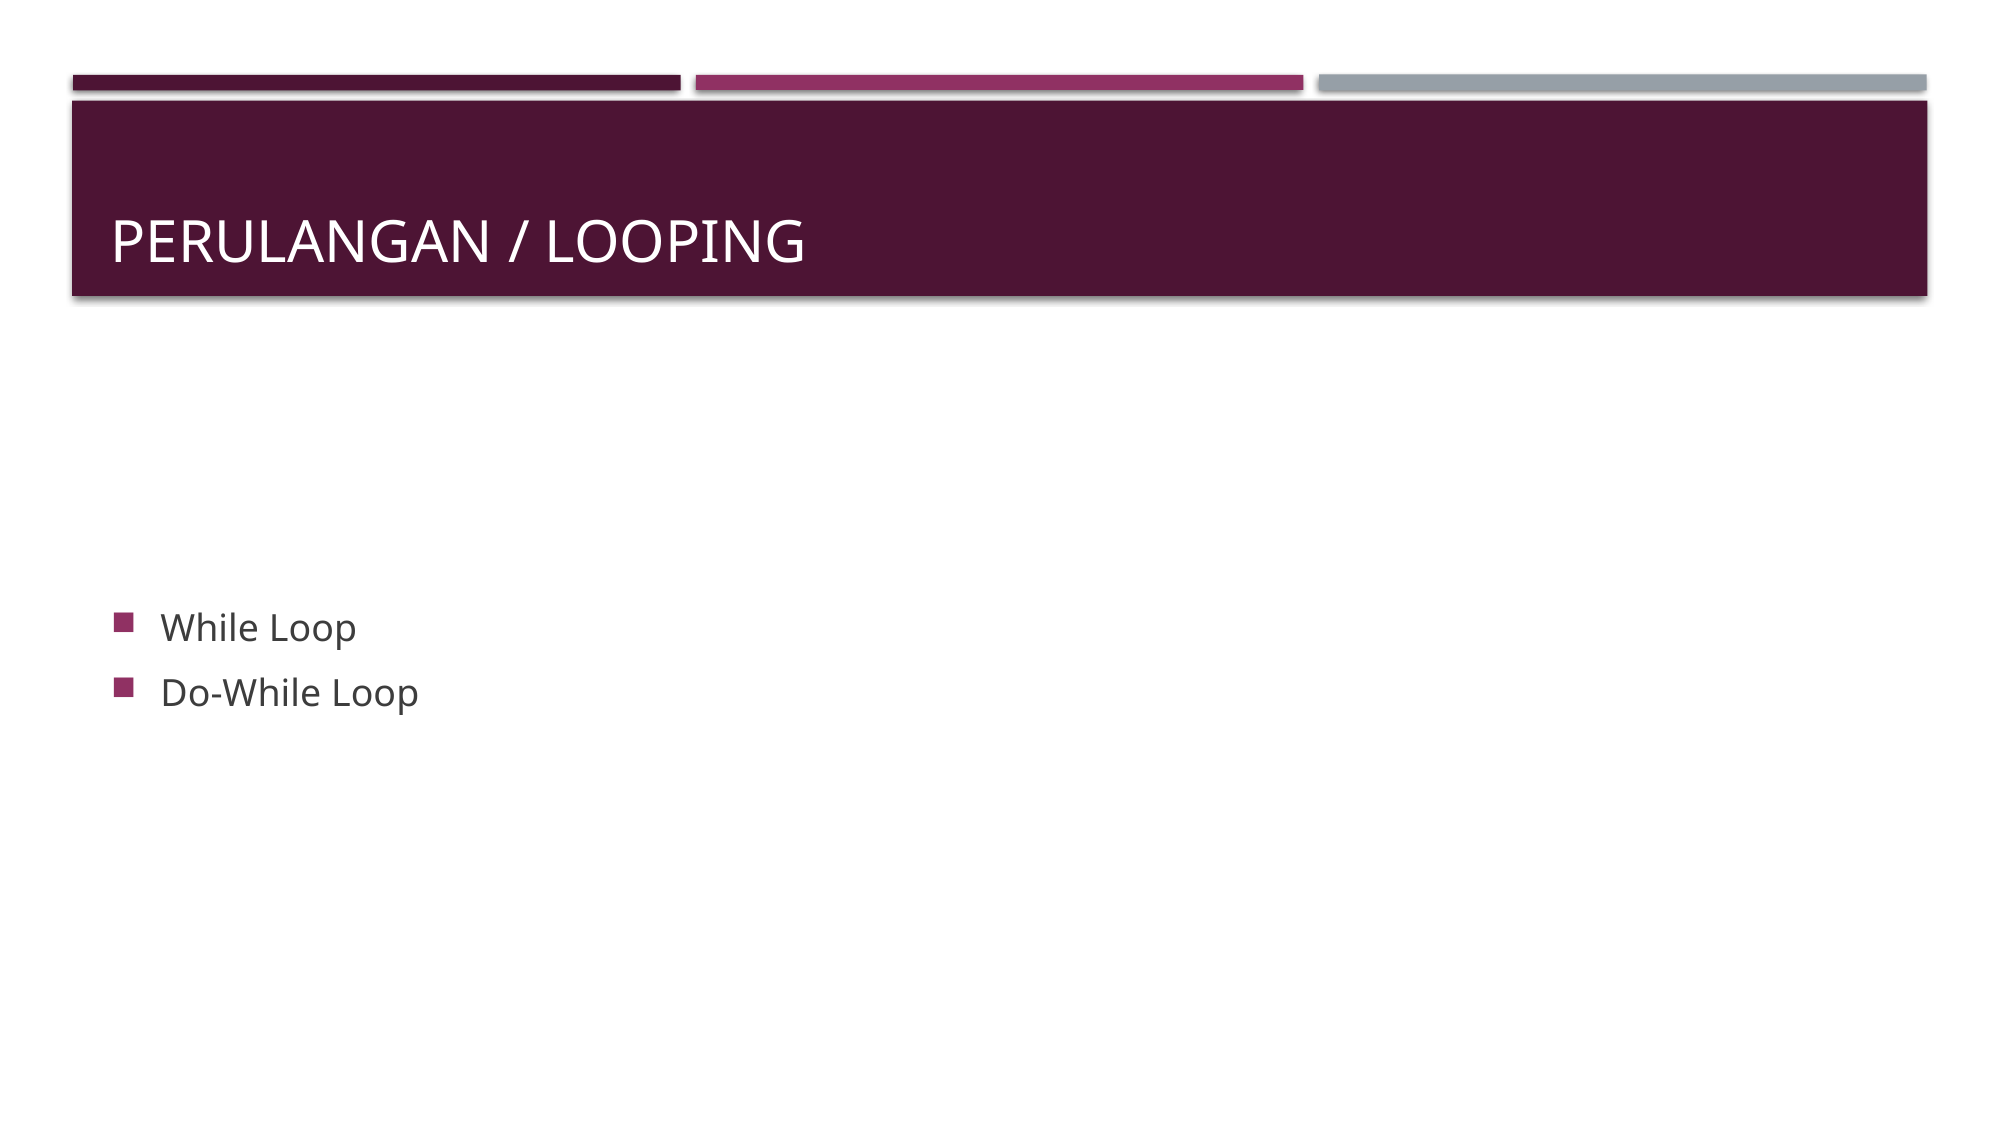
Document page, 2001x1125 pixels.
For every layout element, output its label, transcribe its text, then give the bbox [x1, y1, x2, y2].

list While Loop Do-While Loop [95, 357, 1905, 962]
title PERULANGAN / LOOPING [95, 115, 1905, 282]
